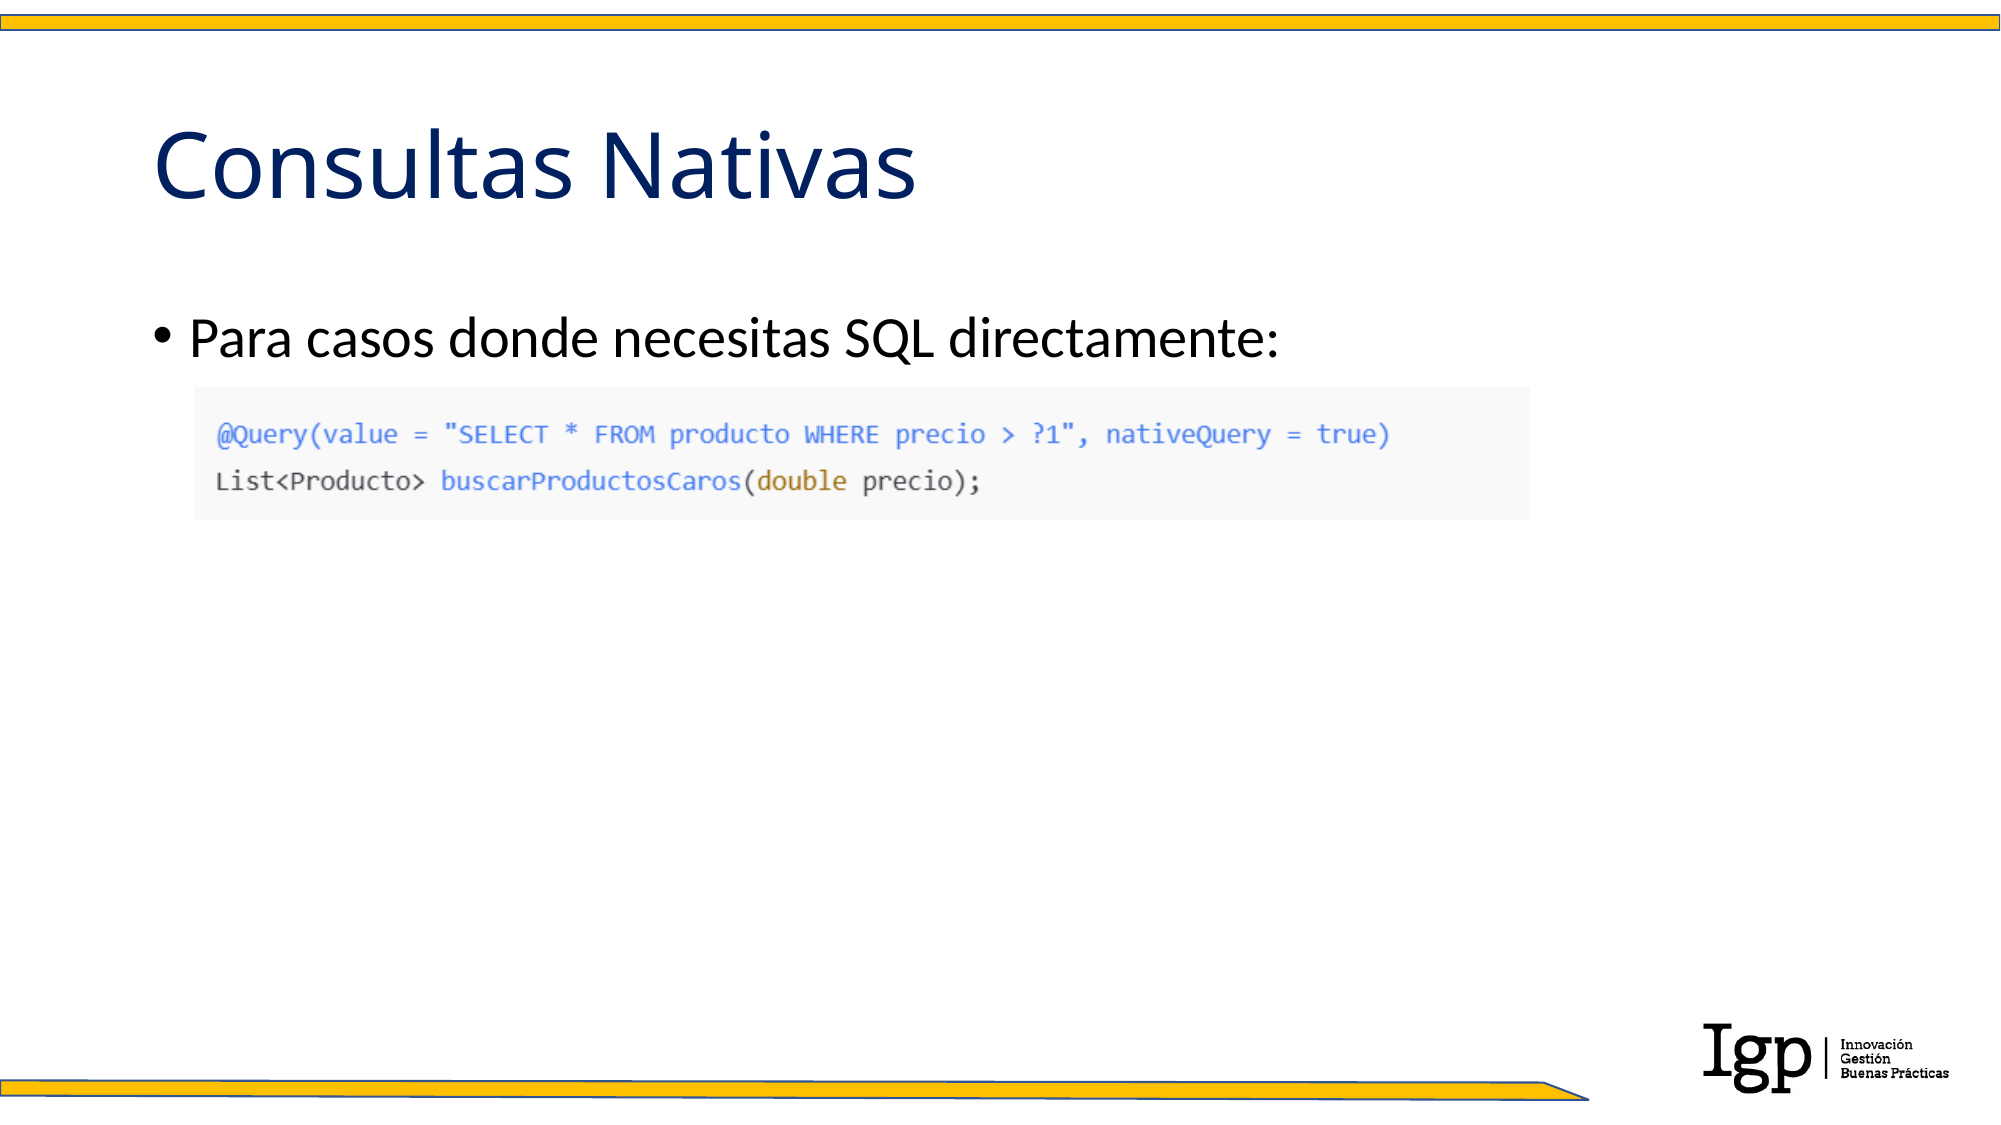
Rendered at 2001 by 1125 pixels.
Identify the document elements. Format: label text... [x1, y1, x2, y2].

title Consultas Nativas [137, 59, 1863, 278]
list Para casos donde necesitas SQL directamente: [137, 299, 1863, 1014]
picture [1693, 1016, 1964, 1101]
picture [194, 387, 1530, 521]
